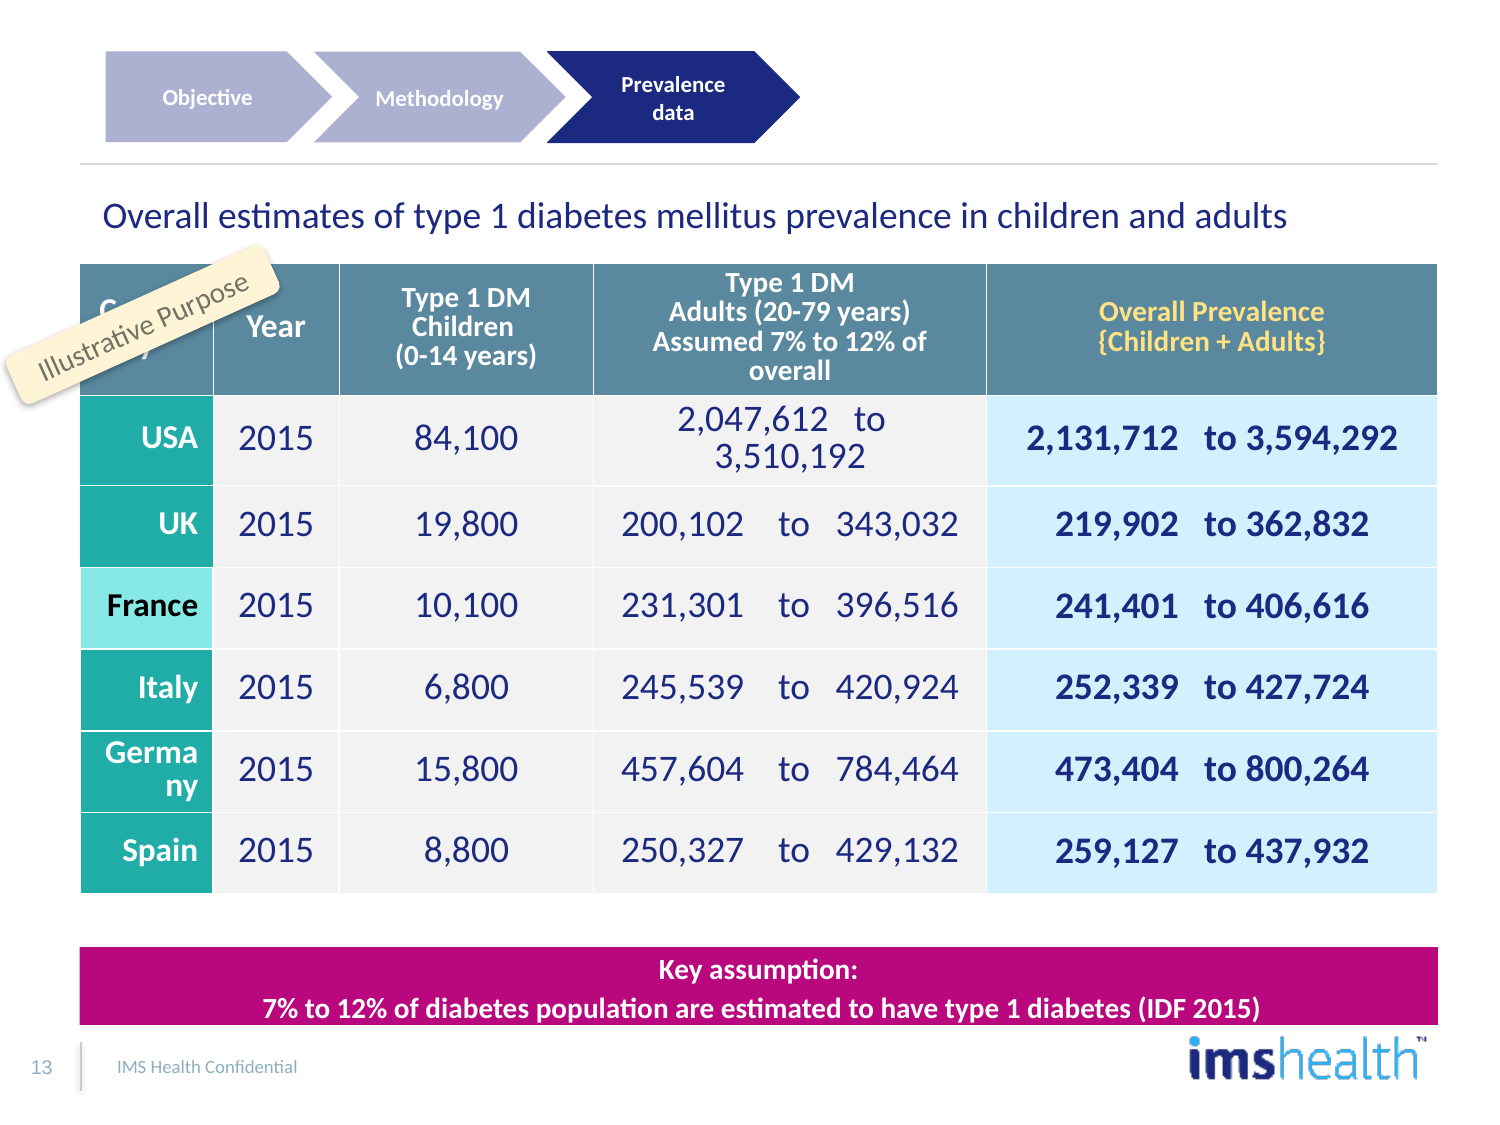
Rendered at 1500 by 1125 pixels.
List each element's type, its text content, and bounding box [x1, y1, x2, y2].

table_cell 2015 [214, 732, 338, 812]
table_cell 15,800 [340, 732, 593, 812]
table_cell 473,404 to 800,264 [987, 732, 1437, 812]
table_cell Spain [81, 813, 212, 893]
picture [1187, 1029, 1428, 1091]
table_cell 6,800 [340, 650, 593, 730]
table_cell 250,327 to 429,132 [594, 813, 986, 893]
footer IMS Health Confidential [102, 1036, 1042, 1097]
table_cell 2015 [214, 650, 338, 730]
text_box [105, 50, 566, 143]
table_cell 200,102 to 343,032 [594, 487, 986, 567]
table_cell 245,539 to 420,924 [594, 650, 986, 730]
table_header Overall Prevalence {Children + Adults} [987, 264, 1437, 395]
table_cell 2015 [214, 568, 338, 648]
table_cell 2,047,612 to 3,510,192 [594, 396, 986, 485]
table_cell USA [80, 396, 213, 485]
table_cell 252,339 to 427,724 [987, 650, 1437, 730]
table_cell 2015 [214, 813, 338, 893]
list Key assumption: 7% to 12% of diabetes population are estimated to have type 1 diabetes (IDF 2015) [79, 947, 1438, 1025]
table_header Type 1 DM Adults (20-79 years) Assumed 7% to 12% of overall [594, 264, 986, 395]
table_cell 19,800 [340, 486, 593, 567]
table_cell 2,131,712 to 3,594,292 [987, 396, 1437, 485]
table_header Country [80, 331, 213, 395]
table_cell 241,401 to 406,616 [987, 568, 1437, 648]
table_cell Italy [81, 650, 212, 730]
text_box Illustrative Purpose [5, 244, 281, 405]
table_cell 2015 [214, 486, 339, 567]
title Overall estimates of type 1 diabetes mellitus prevalence in children and adults [102, 177, 1416, 237]
table_cell 457,604 to 784,464 [594, 732, 986, 812]
table_cell 2015 [214, 396, 339, 485]
table_cell Germany [81, 732, 212, 812]
text_box Prevalence data [563, 49, 802, 145]
table_cell 231,301 to 396,516 [594, 568, 986, 648]
table_cell France [81, 568, 212, 648]
table_header Year [214, 264, 339, 395]
table_cell 259,127 to 437,932 [987, 813, 1437, 893]
table_cell 84,100 [340, 396, 593, 485]
table_cell 8,800 [340, 813, 593, 893]
table_cell 219,902 to 362,832 [987, 487, 1437, 567]
table_header Type 1 DM Children (0-14 years) [340, 264, 593, 395]
table_cell UK [80, 486, 213, 567]
table_cell 10,100 [340, 568, 593, 648]
table_header Country [80, 264, 205, 321]
